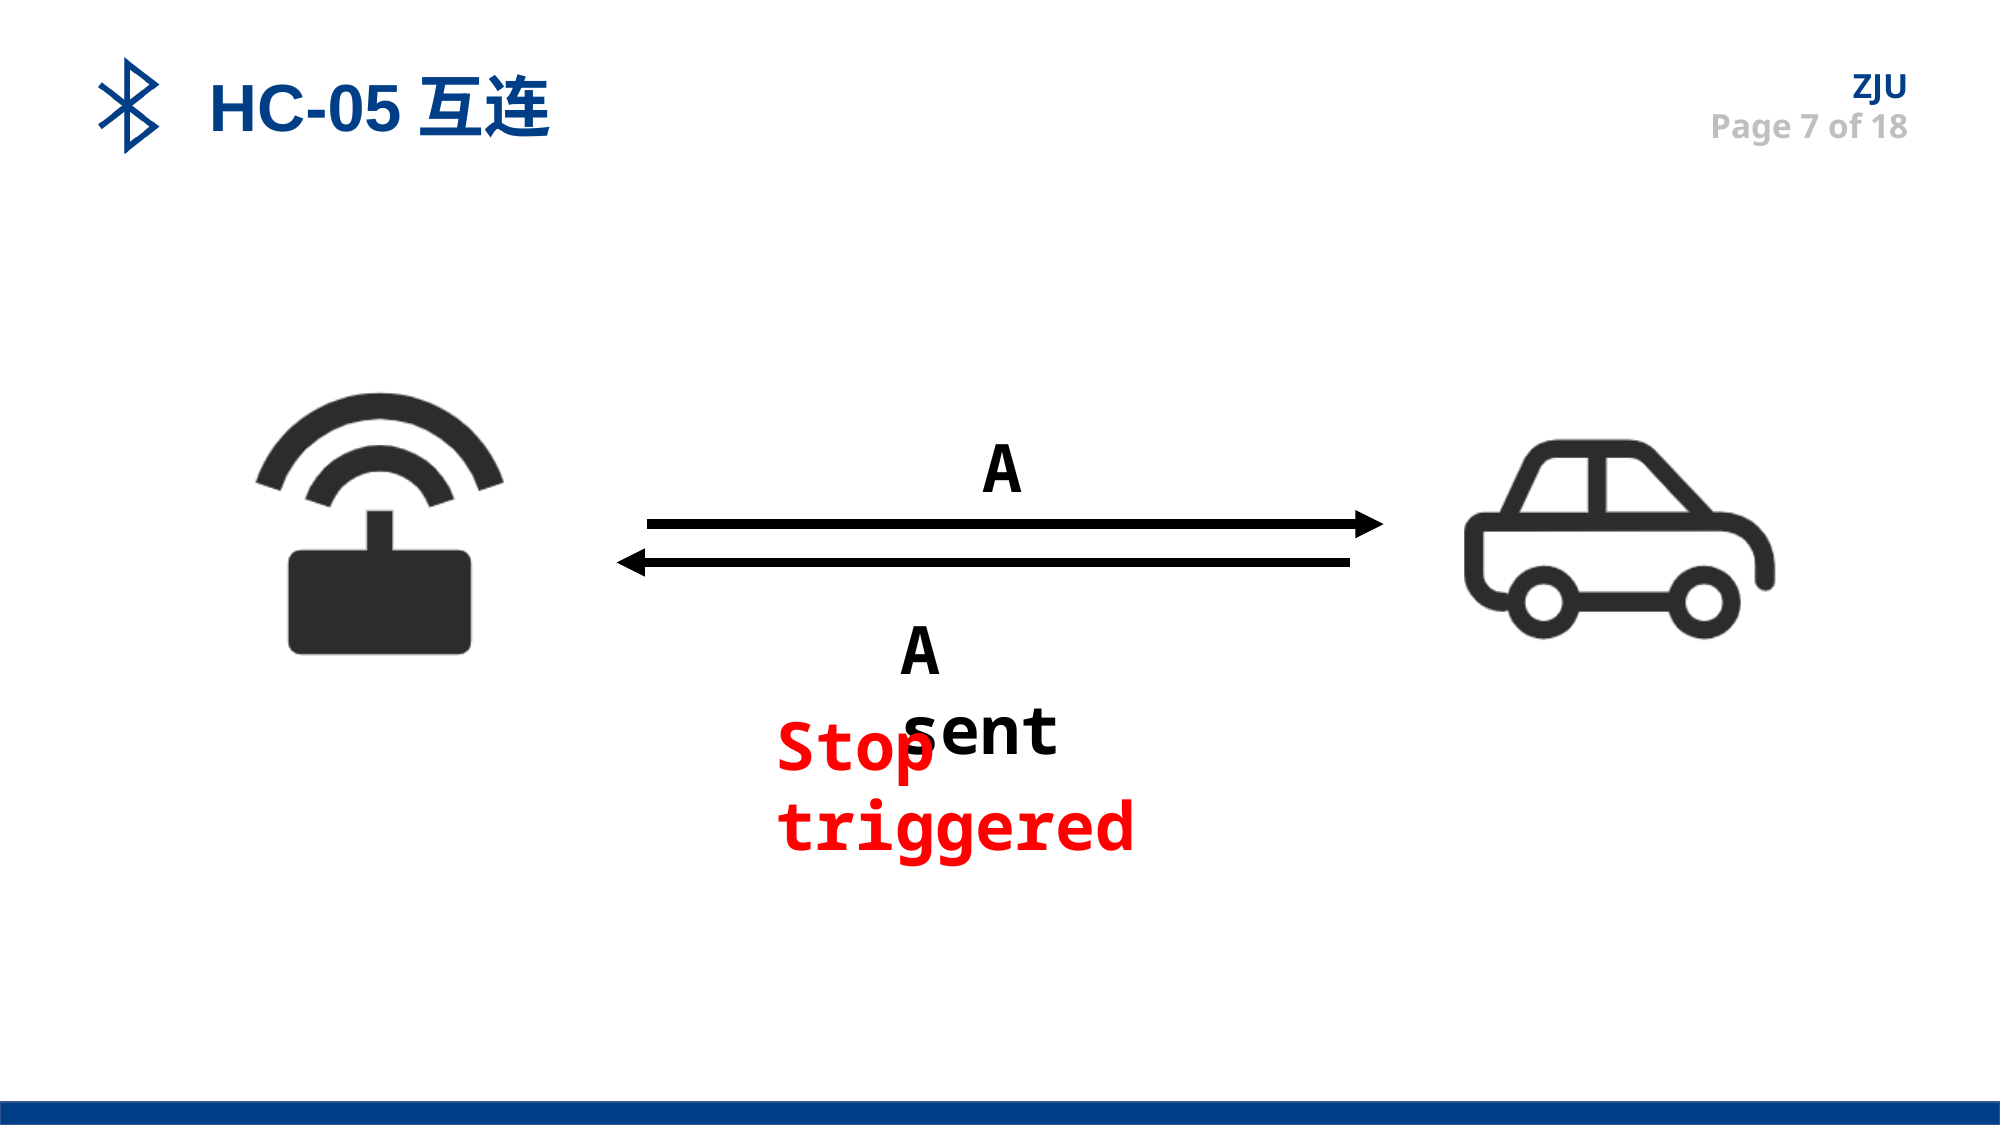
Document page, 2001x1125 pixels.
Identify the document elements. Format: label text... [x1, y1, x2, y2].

text_box A [967, 418, 1116, 514]
picture [223, 367, 537, 681]
text_box Stop triggered [760, 696, 1262, 872]
text_box HC-05互连 [194, 57, 566, 153]
picture [80, 57, 177, 154]
text_box [0, 1101, 2000, 1125]
text_box ZJU Page 7 of 18 [1695, 57, 1924, 153]
text_box A sent [885, 600, 1145, 696]
picture [1463, 367, 1777, 681]
